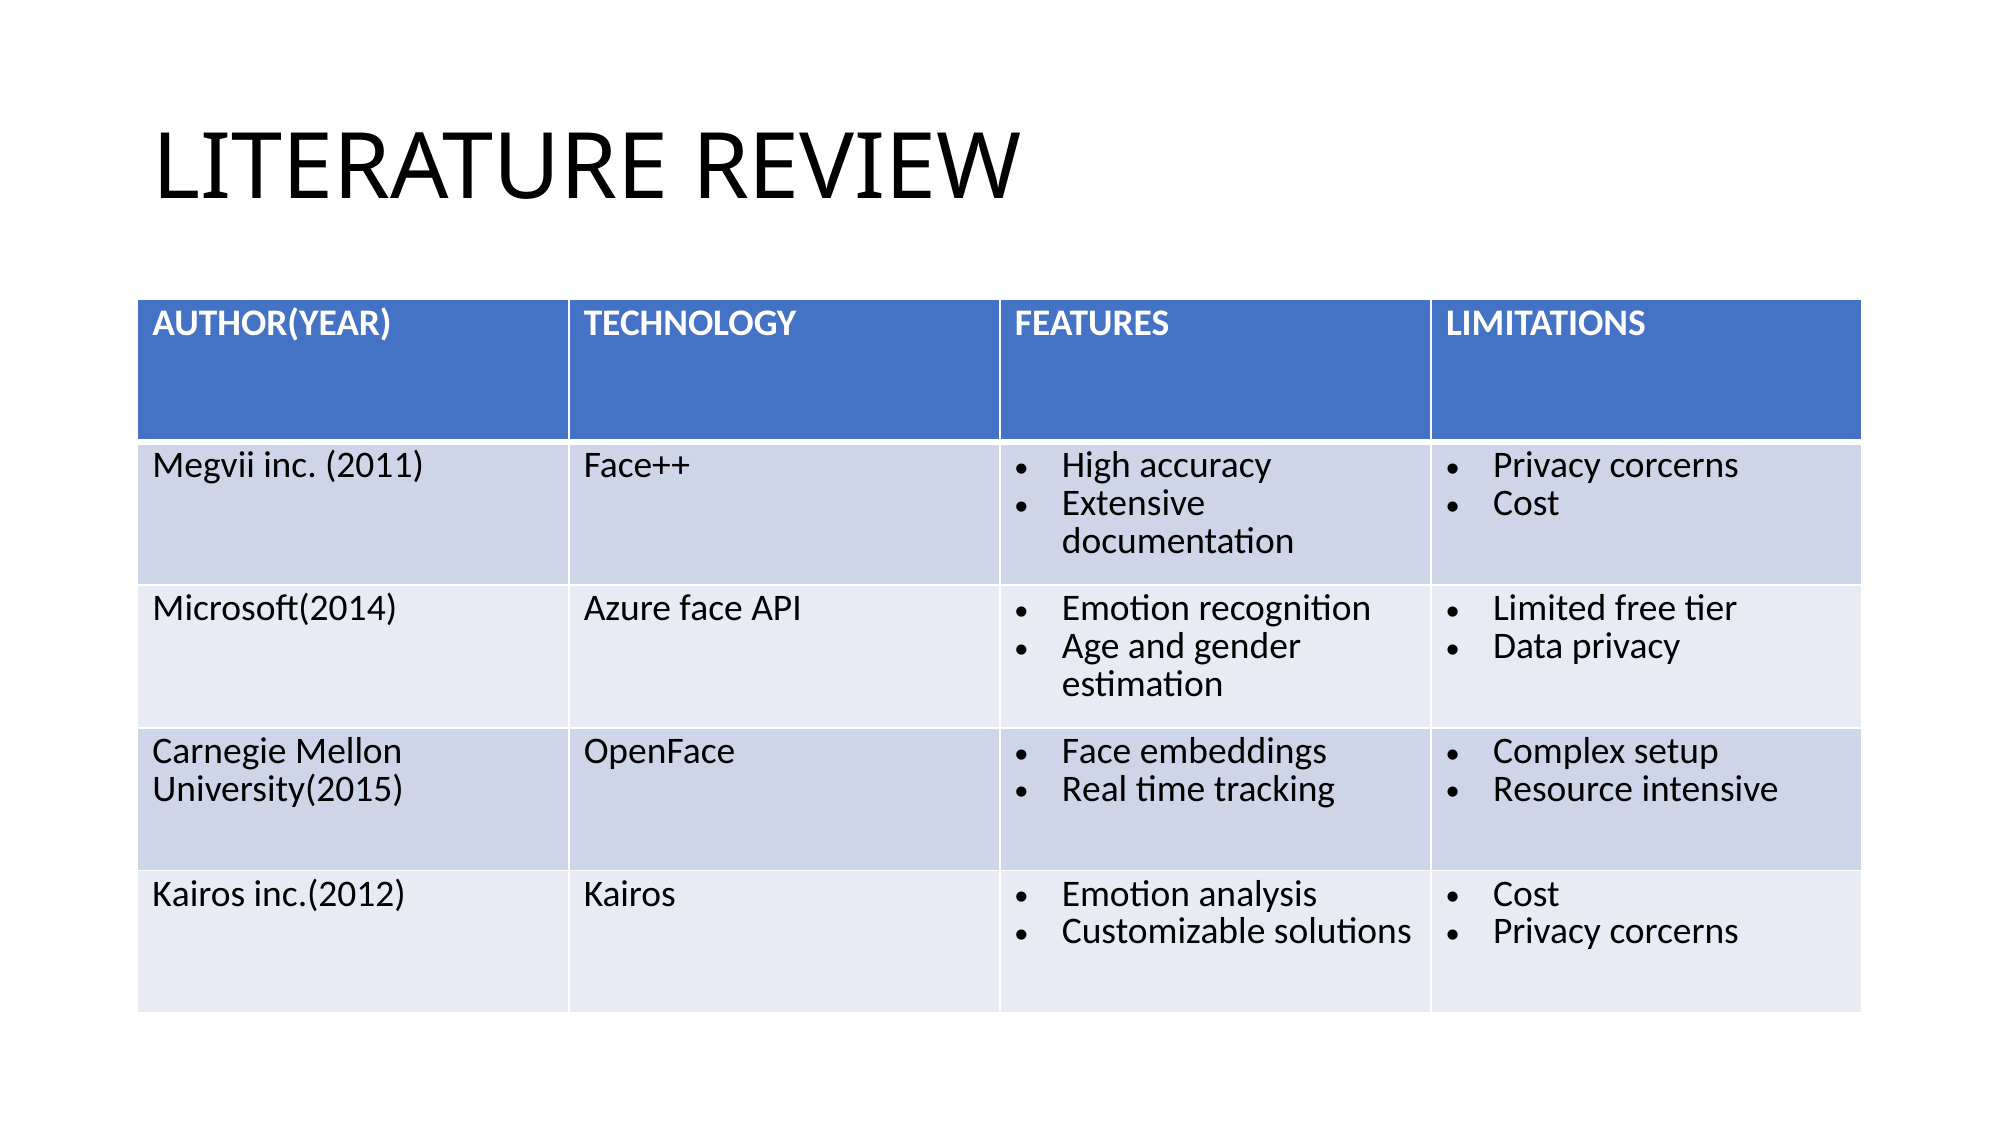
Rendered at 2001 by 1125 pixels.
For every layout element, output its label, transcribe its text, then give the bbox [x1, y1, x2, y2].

table_cell Face embeddings Real time tracking [1001, 729, 1430, 870]
table_header LIMITATIONS [1432, 300, 1861, 439]
table_cell Face++ [570, 445, 999, 584]
table_cell Carnegie Mellon University(2015) [138, 729, 568, 870]
table_cell Emotion analysis Customizable solutions [1001, 871, 1430, 1012]
table_cell High accuracy Extensive documentation [1001, 445, 1430, 584]
table_cell Privacy corcerns Cost [1432, 445, 1861, 584]
table_cell OpenFace [570, 729, 999, 870]
table_cell Kairos inc.(2012) [138, 871, 568, 1012]
table_cell Microsoft(2014) [138, 586, 568, 727]
table_header AUTHOR(YEAR) [138, 300, 568, 439]
table_cell Complex setup Resource intensive [1432, 729, 1861, 870]
table_header TECHNOLOGY [570, 300, 999, 439]
table_cell Megvii inc. (2011) [138, 445, 568, 584]
table_cell Azure face API [570, 586, 999, 727]
table_cell Cost Privacy corcerns [1432, 871, 1861, 1012]
table_cell Limited free tier Data privacy [1432, 586, 1861, 727]
title LITERATURE REVIEW [137, 59, 1863, 278]
table_cell Kairos [570, 871, 999, 1012]
table_header FEATURES [1001, 300, 1430, 439]
table_cell Emotion recognition Age and gender estimation [1001, 586, 1430, 727]
